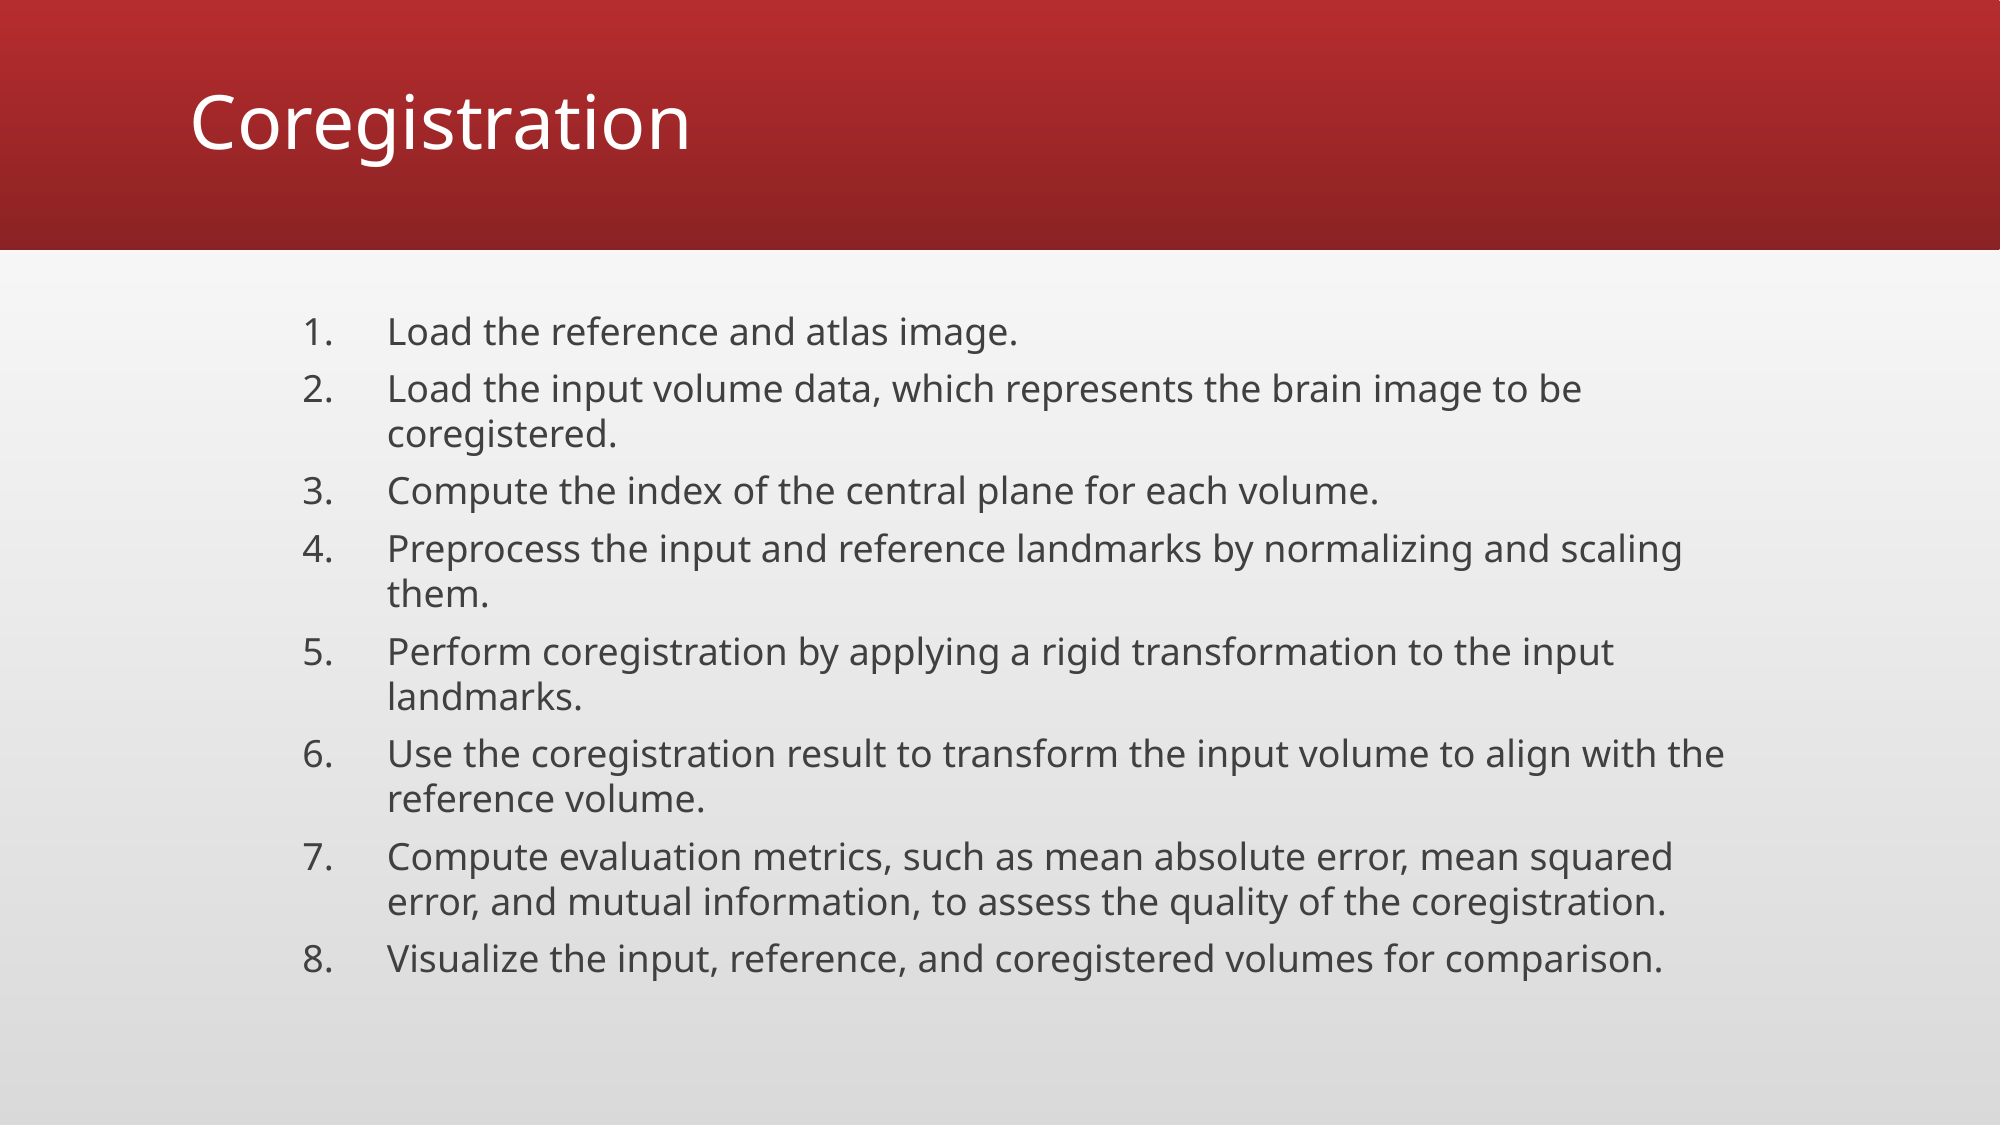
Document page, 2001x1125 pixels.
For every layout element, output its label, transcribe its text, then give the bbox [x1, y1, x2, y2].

title Coregistration [174, 16, 1825, 234]
list Load the reference and atlas image. Load the input volume data, which represents the brain image to be coregistered. Compute the index of the central plane for each volume. Preprocess the input and reference landmarks by normalizing and scaling them. Perform coregistration by applying a rigid transformation to the input landmarks. Use the coregistration result to transform the input volume to align with the reference volume. Compute evaluation metrics, such as mean absolute error, mean squared error, and mutual information, to assess the quality of the coregistration. Visualize the input, reference, and coregistered volumes for comparison. [249, 299, 1750, 1050]
